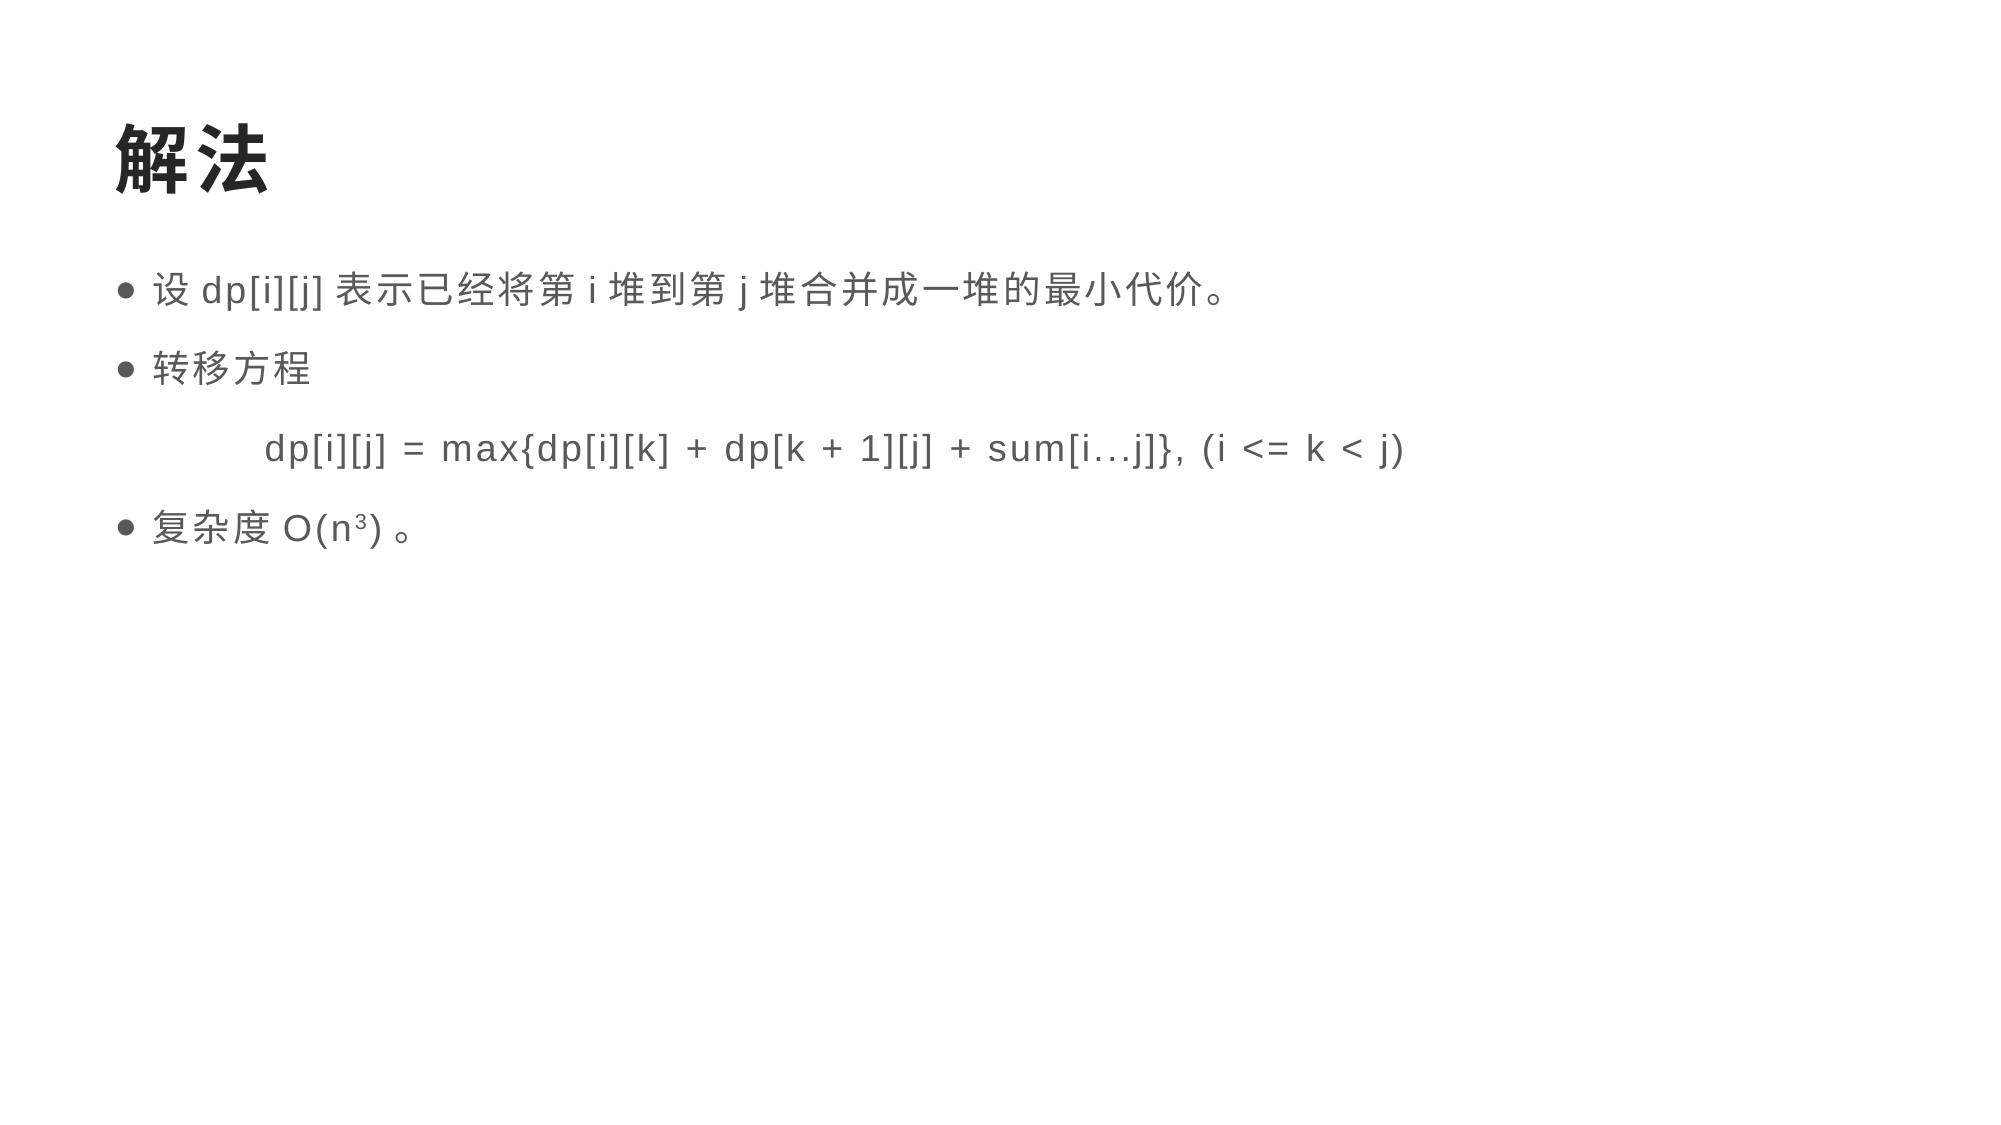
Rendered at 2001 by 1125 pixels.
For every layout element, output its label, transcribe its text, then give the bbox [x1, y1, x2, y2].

title 解法 [99, 99, 1900, 216]
list 设dp[i][j]表示已经将第i堆到第j堆合并成一堆的最小代价。 转移方程 dp[i][j] = max{dp[i][k] + dp[k + 1][j] + sum[i...j]}, (i <= k < j) 复杂度O(n3)。 [99, 244, 1900, 1026]
